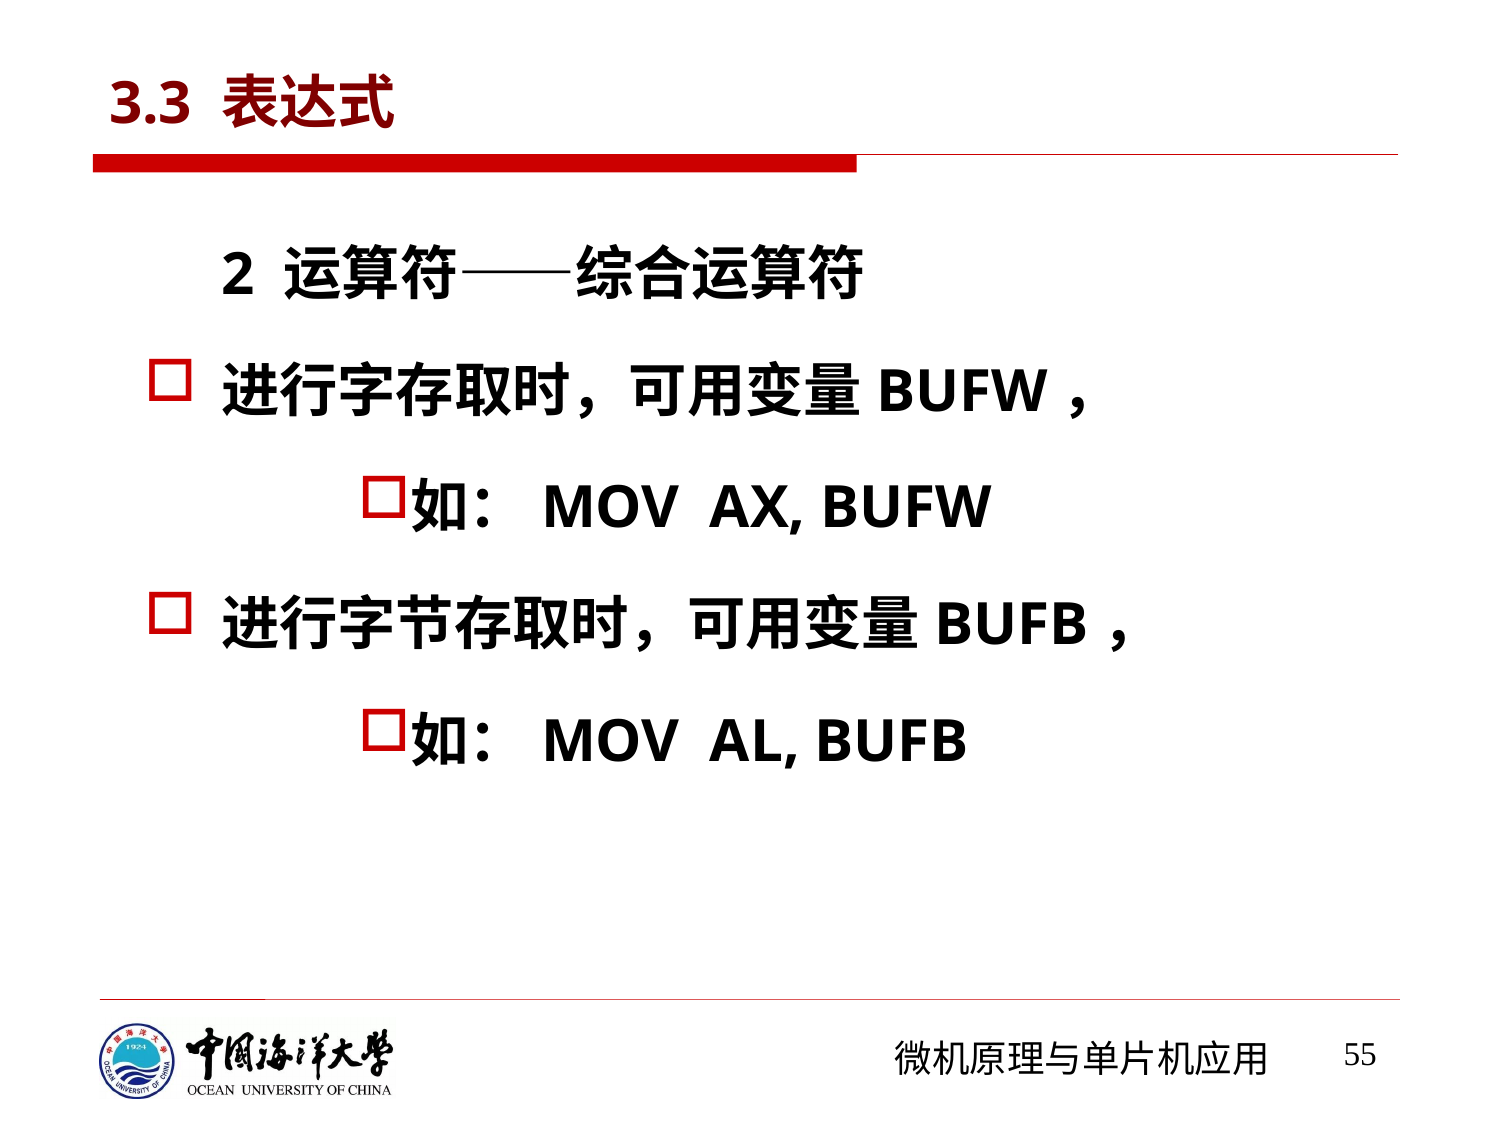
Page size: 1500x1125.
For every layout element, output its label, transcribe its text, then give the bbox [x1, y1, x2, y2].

picture [99, 1017, 396, 1099]
title 3.3 表达式 [94, 30, 1407, 143]
slide_number 55 [1328, 1024, 1448, 1103]
list 2 运算符——综合运算符 进行字存取时，可用变量BUFW， 如：MOV AX, BUFW 进行字节存取时，可用变量BUFB， 如：MOV AL, BUFB [129, 193, 1442, 988]
